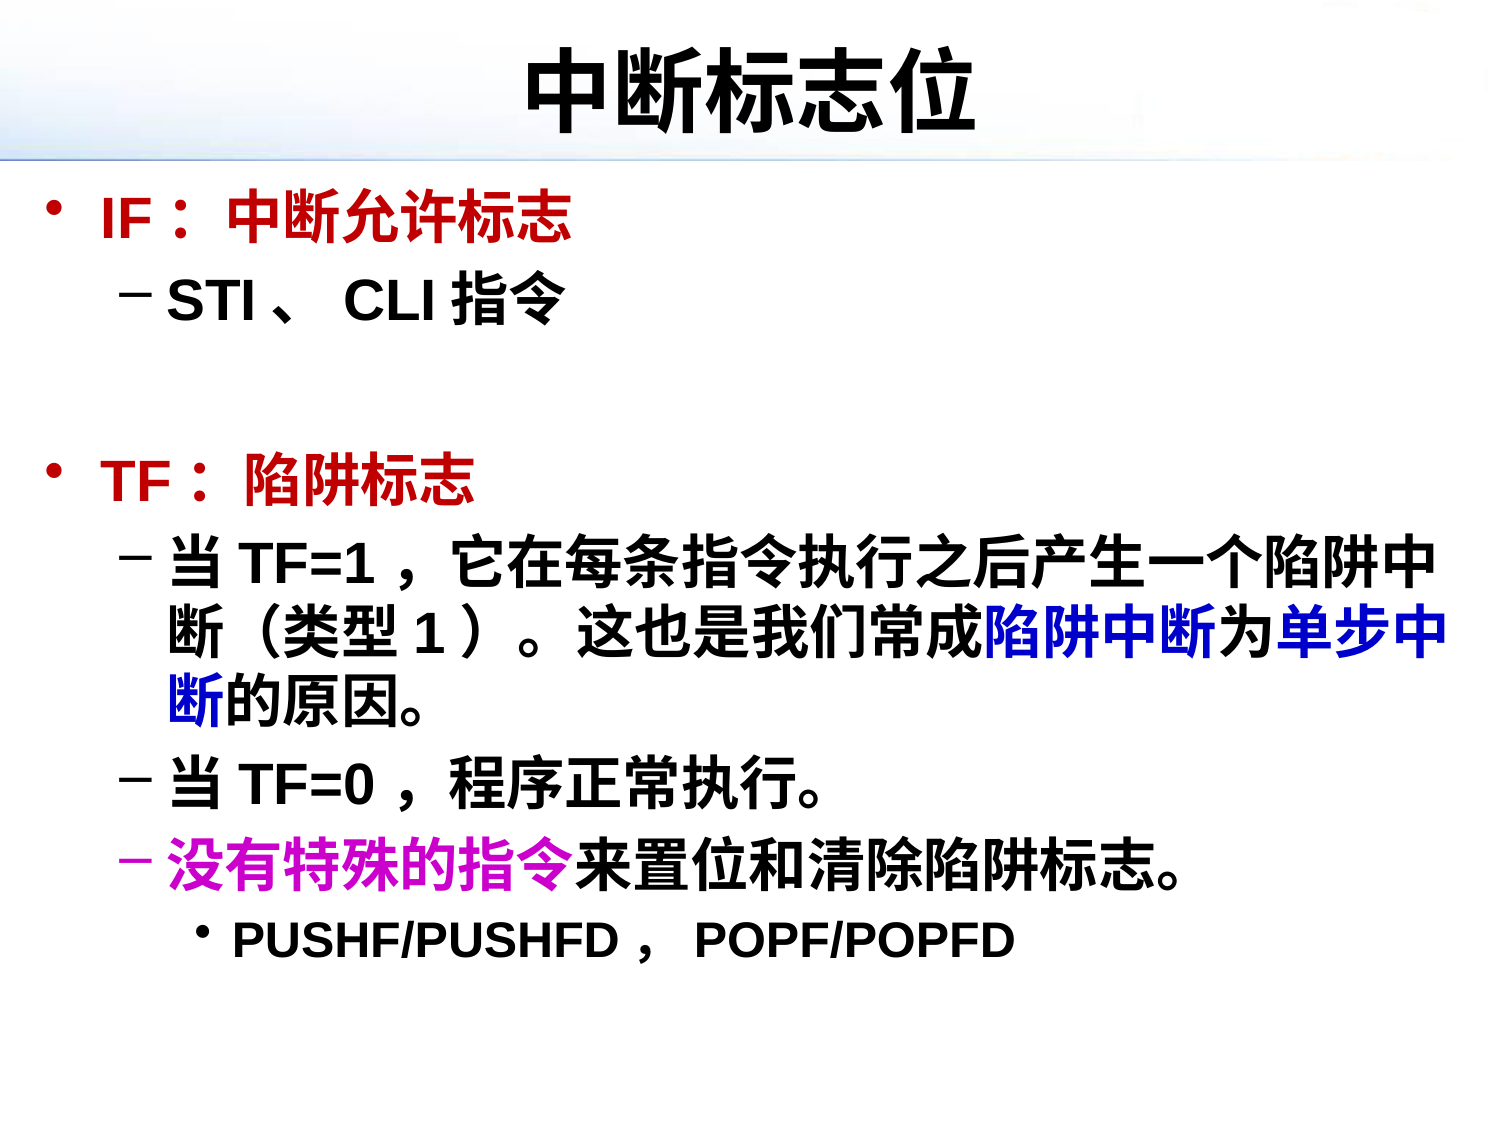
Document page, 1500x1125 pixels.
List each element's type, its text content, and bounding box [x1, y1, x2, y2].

picture [0, 0, 1500, 161]
title 中断标志位 [29, 31, 1471, 147]
list IF：中断允许标志 STI、CLI指令 TF：陷阱标志 当TF=1，它在每条指令执行之后产生一个陷阱中断（类型1）。这也是我们常成陷阱中断为单步中断的原因。 当TF=0，程序正常执行。 没有特殊的指令来置位和清除陷阱标志。 PUSHF/PUSHFD，POPF/POPFD [29, 172, 1471, 1071]
